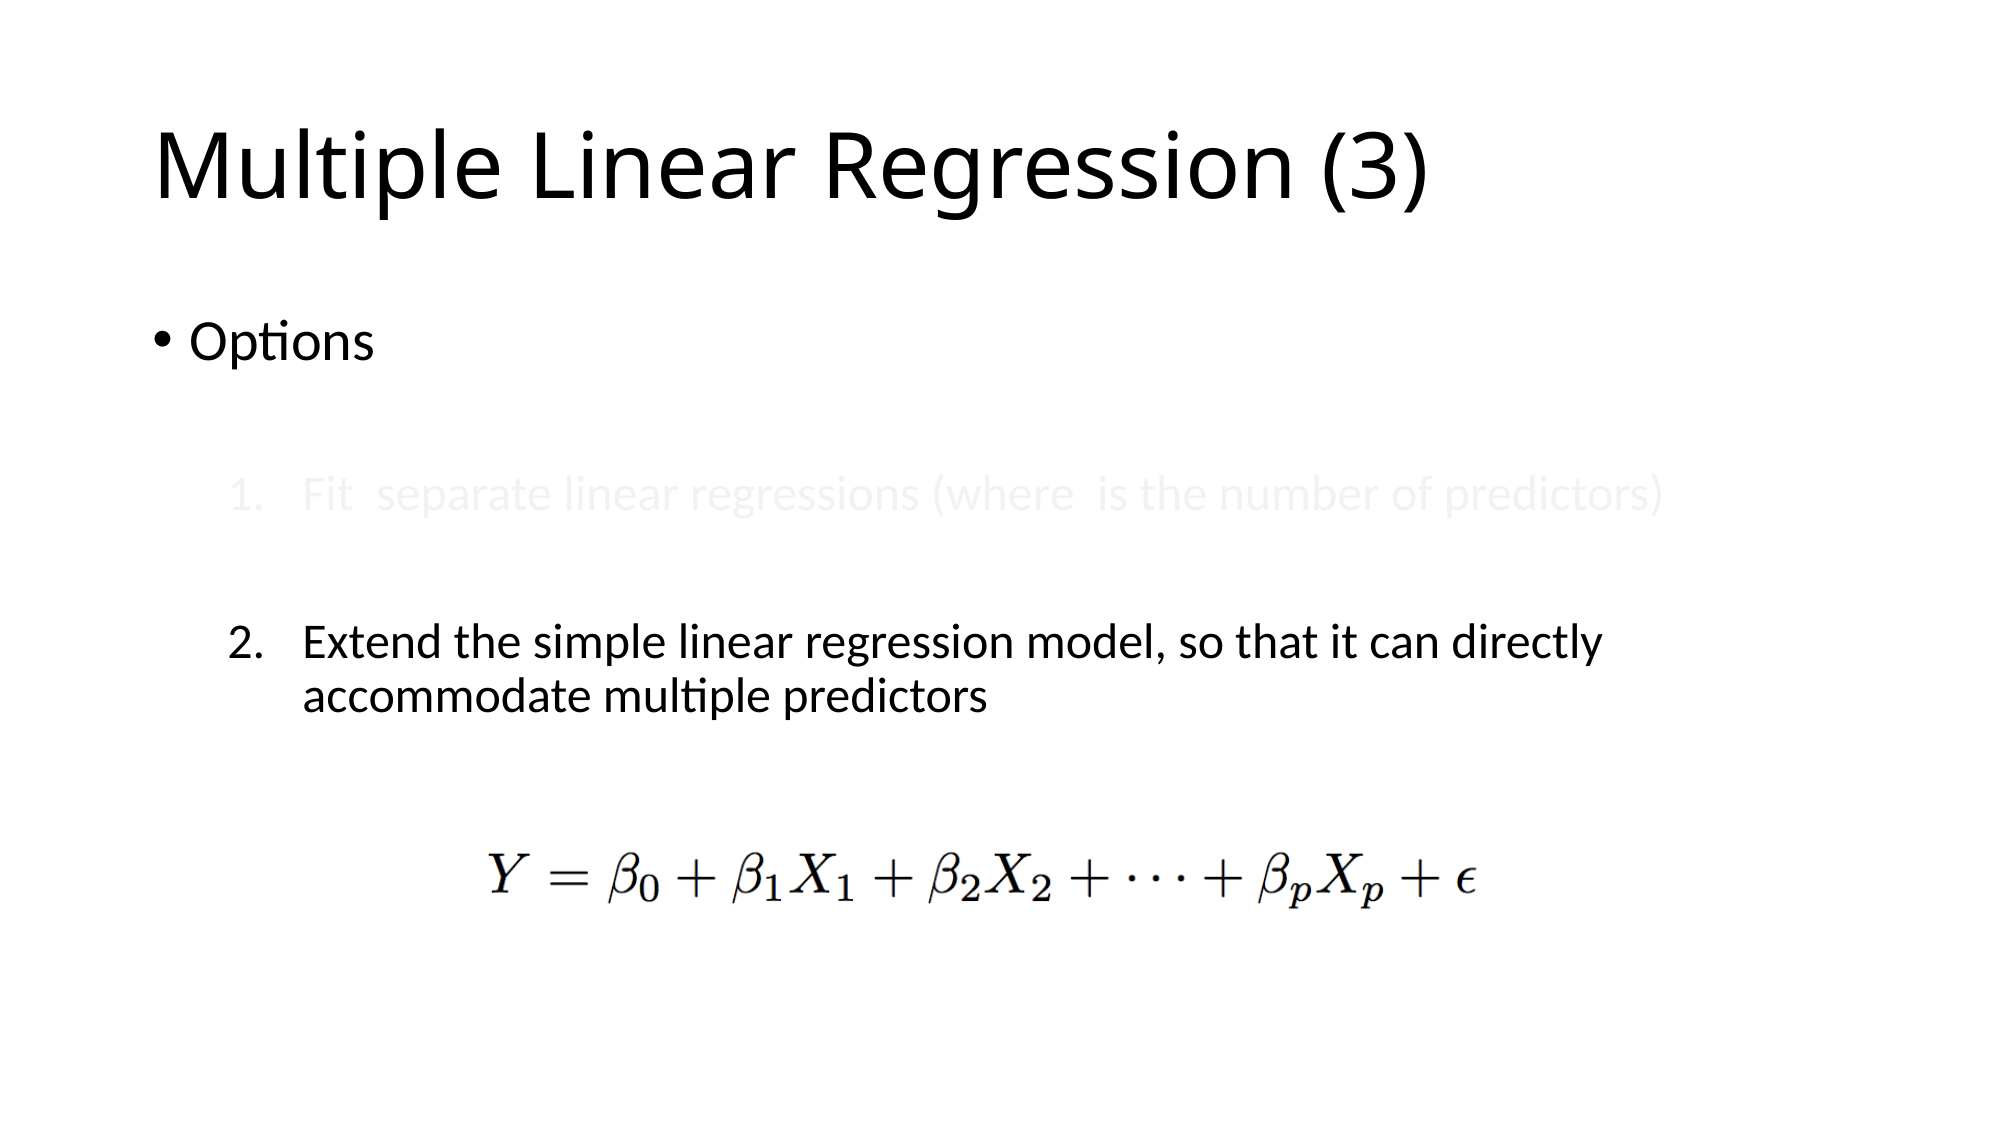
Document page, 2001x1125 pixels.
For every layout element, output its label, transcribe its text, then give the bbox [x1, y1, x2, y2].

title Multiple Linear Regression (3) [137, 59, 1863, 278]
picture [467, 819, 1481, 920]
